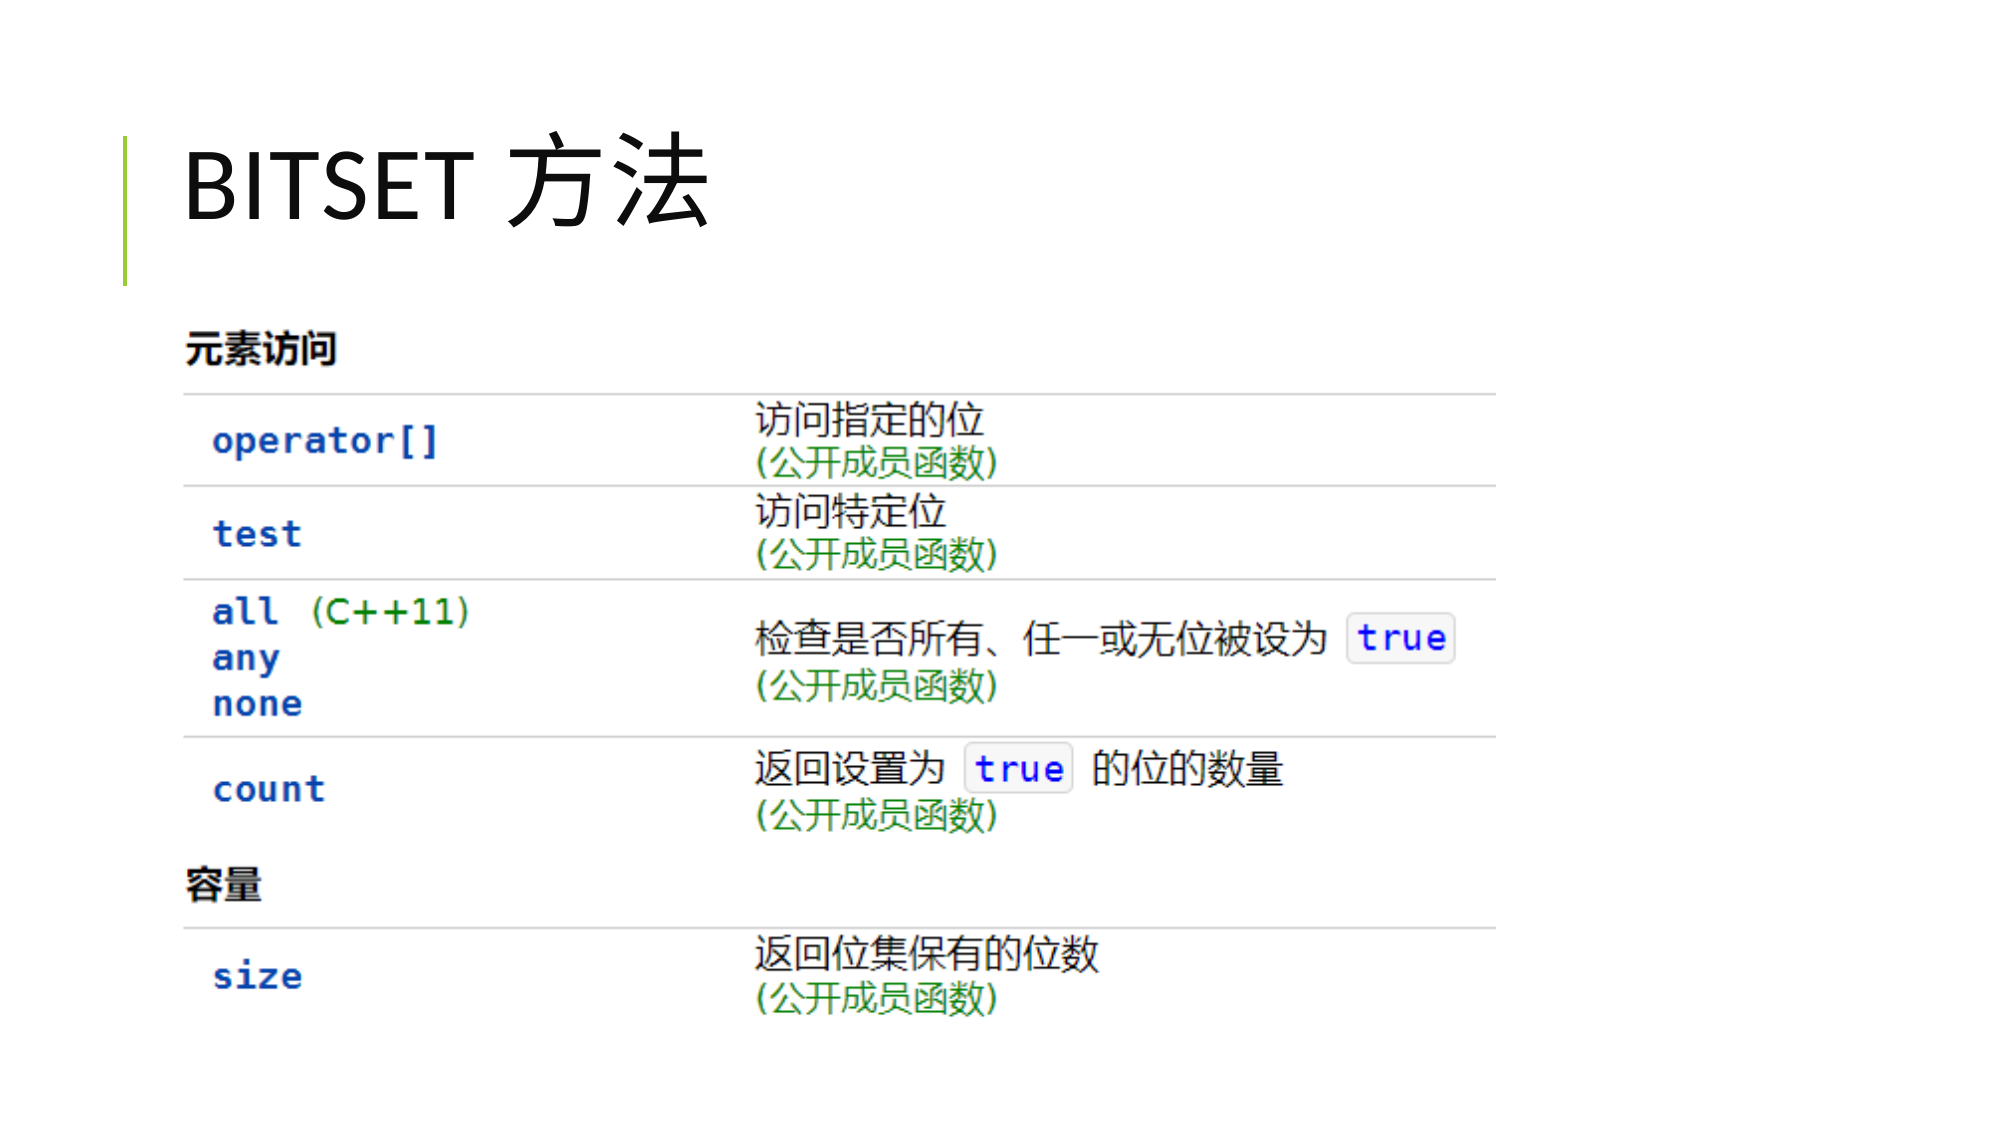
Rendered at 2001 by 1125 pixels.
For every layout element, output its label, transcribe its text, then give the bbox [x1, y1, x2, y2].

title BITSET方法 [168, 96, 1763, 283]
picture [167, 310, 1496, 1030]
